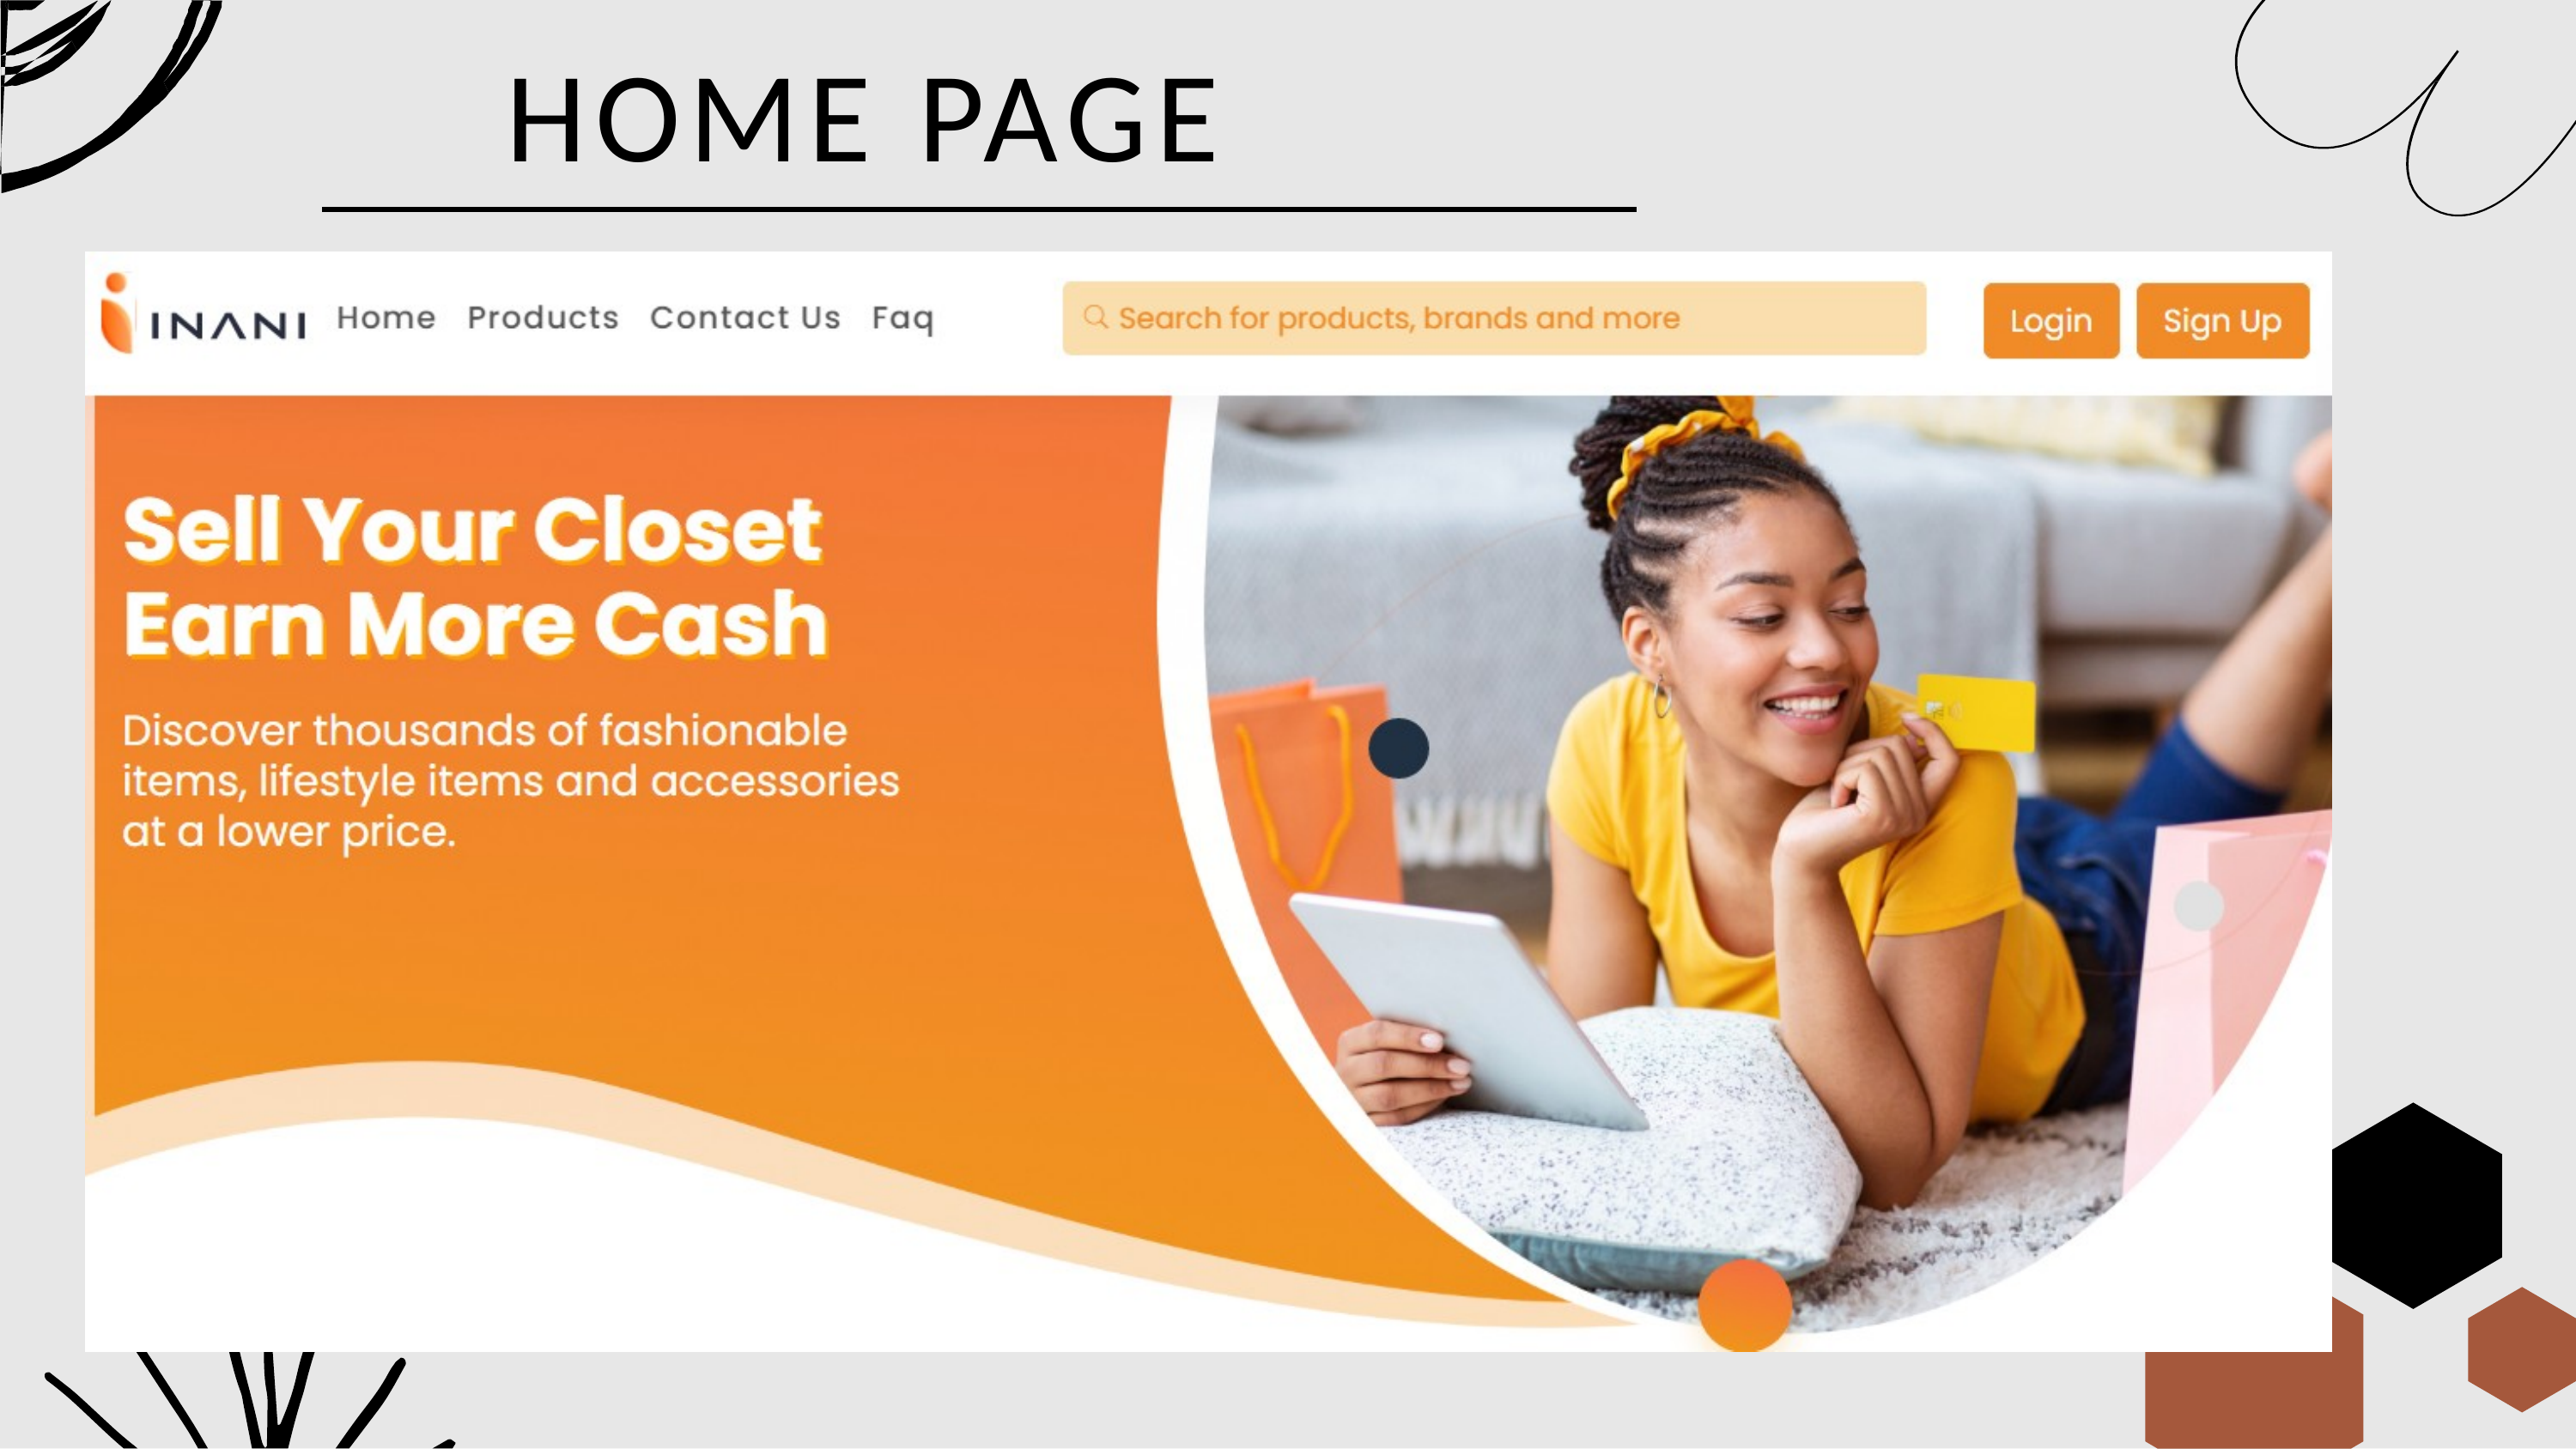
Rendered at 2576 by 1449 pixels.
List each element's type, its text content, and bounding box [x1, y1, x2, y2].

text_box [143, 1361, 209, 1449]
text_box [432, 1439, 456, 1449]
text_box [45, 1372, 138, 1449]
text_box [2145, 1102, 2576, 1449]
text_box [335, 1361, 406, 1449]
text_box [2234, 0, 2576, 217]
text_box [231, 1361, 313, 1449]
text_box HOME PAGE [493, 27, 1385, 194]
picture [85, 252, 2332, 1353]
text_box [0, 0, 222, 193]
